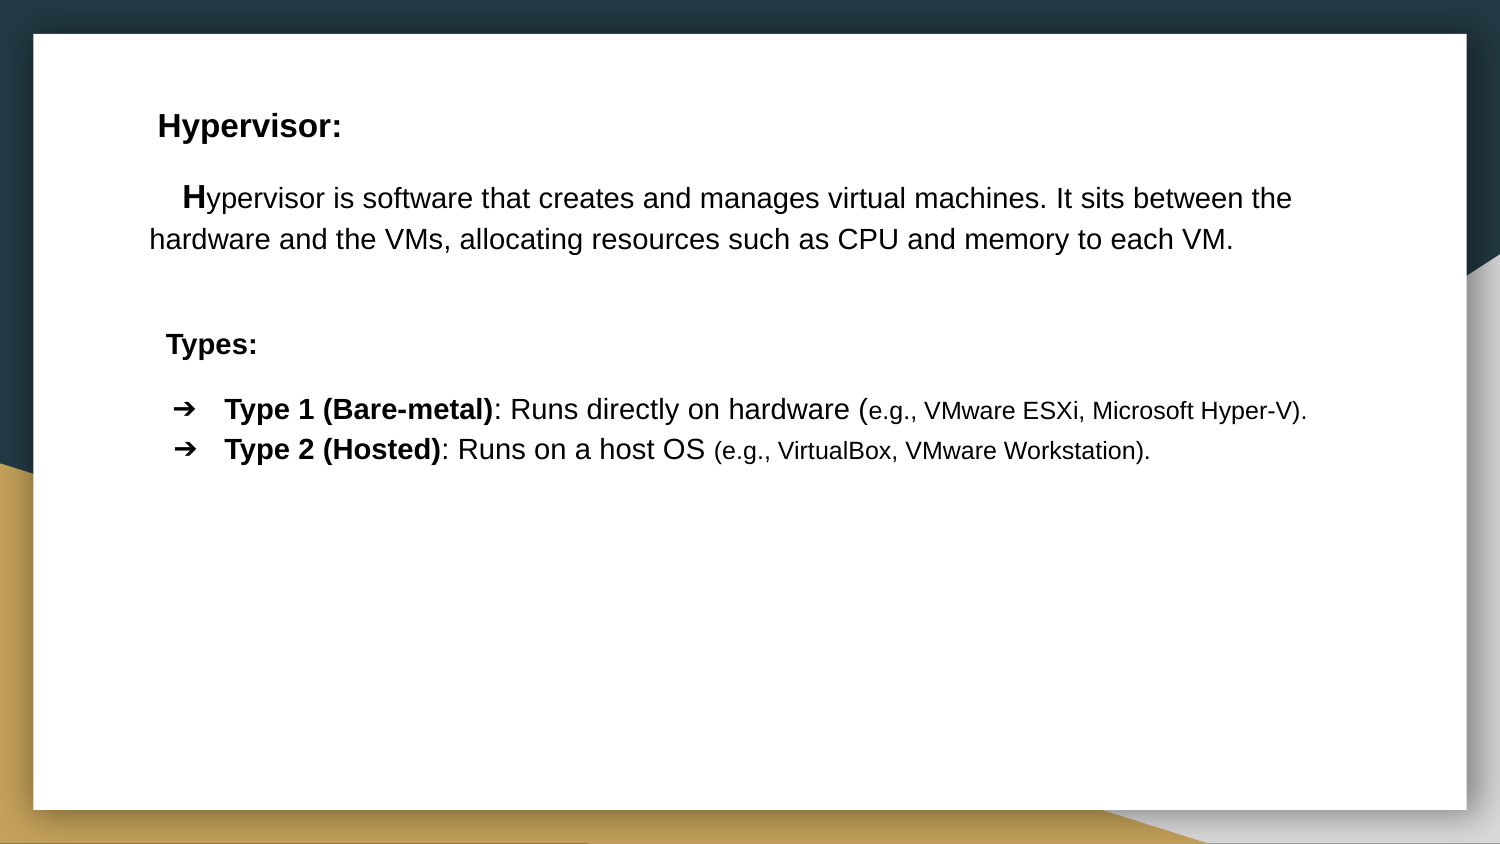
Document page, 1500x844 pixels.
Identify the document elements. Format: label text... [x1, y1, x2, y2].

list Hypervisor: Hypervisor is software that creates and manages virtual machines. It sits between the hardware and the VMs, allocating resources such as CPU and memory to each VM. Types: Type 1 (Bare-metal): Runs directly on hardware (e.g., VMware ESXi, Microsoft Hyper-V). Type 2 (Hosted): Runs on a host OS (e.g., VirtualBox, VMware Workstation). [134, 83, 1366, 677]
